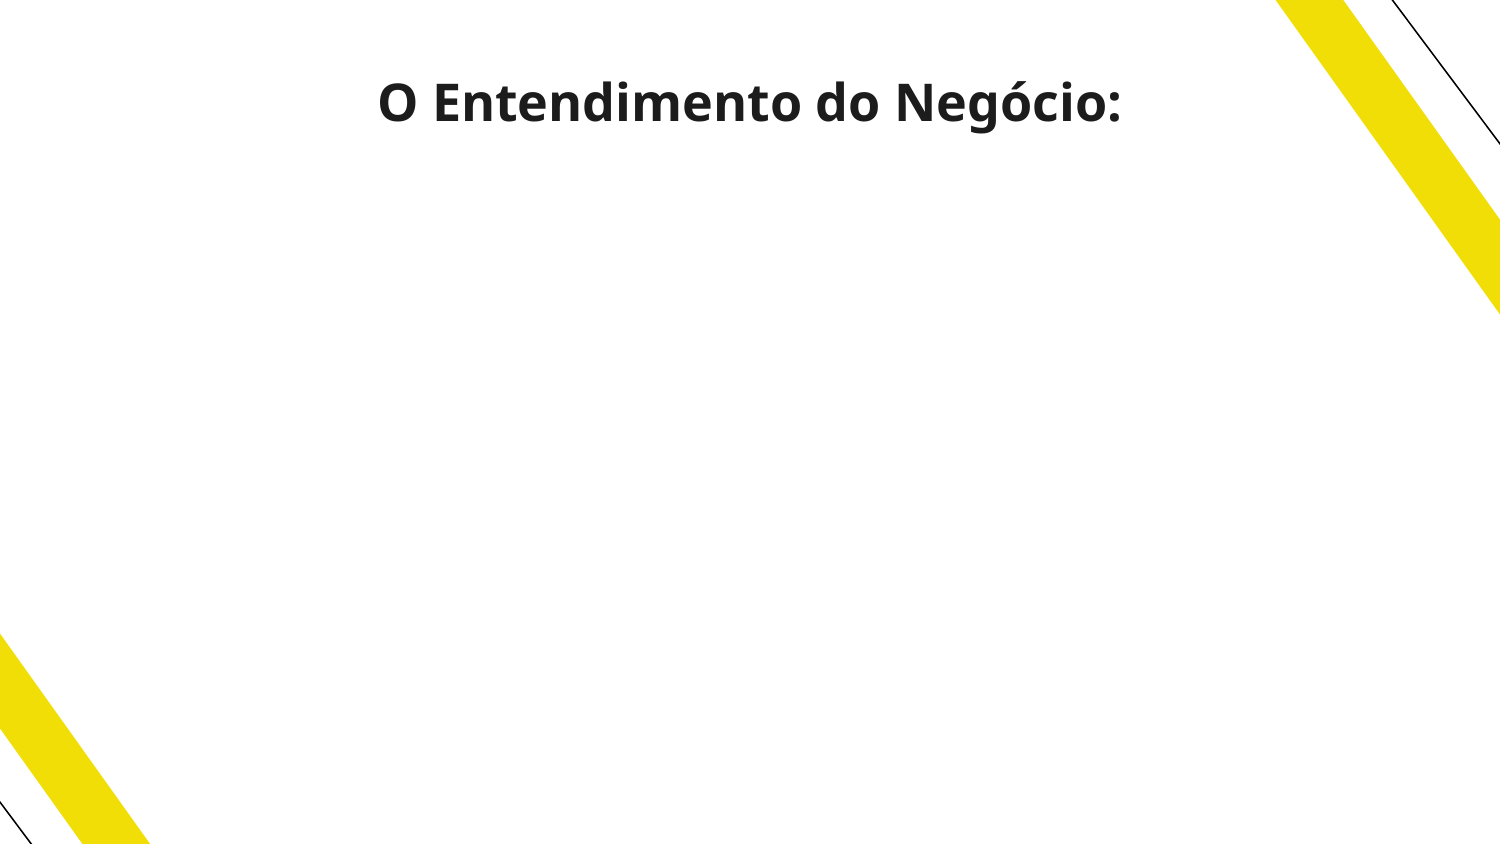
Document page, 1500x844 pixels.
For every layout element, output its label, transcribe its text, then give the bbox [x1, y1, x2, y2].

text_box O Entendimento do Negócio: [0, 45, 1500, 148]
